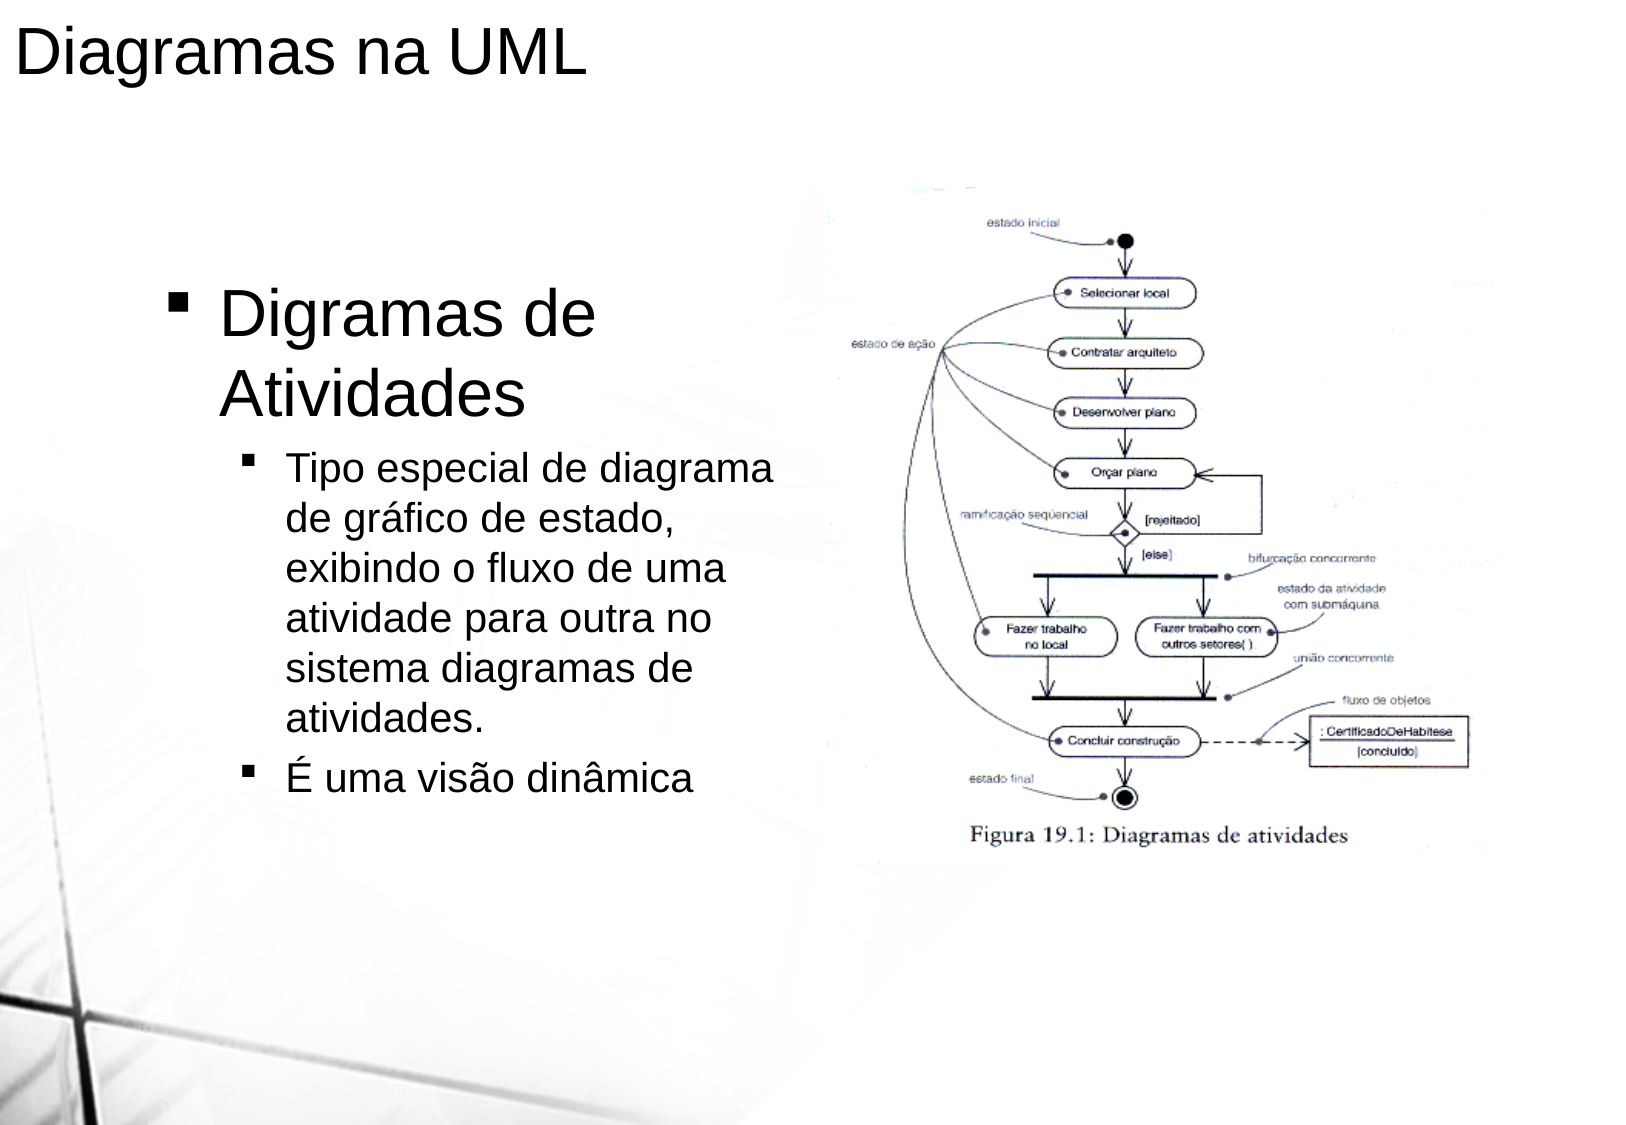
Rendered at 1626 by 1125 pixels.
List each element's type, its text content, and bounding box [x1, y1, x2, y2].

text_box Digramas de Atividades Tipo especial de diagrama de gráfico de estado, exibindo o fluxo de uma atividade para outra no sistema diagramas de atividades. É uma visão dinâmica [148, 262, 826, 900]
picture [0, 0, 1626, 1125]
text_box Diagramas na UML [0, 0, 1084, 96]
